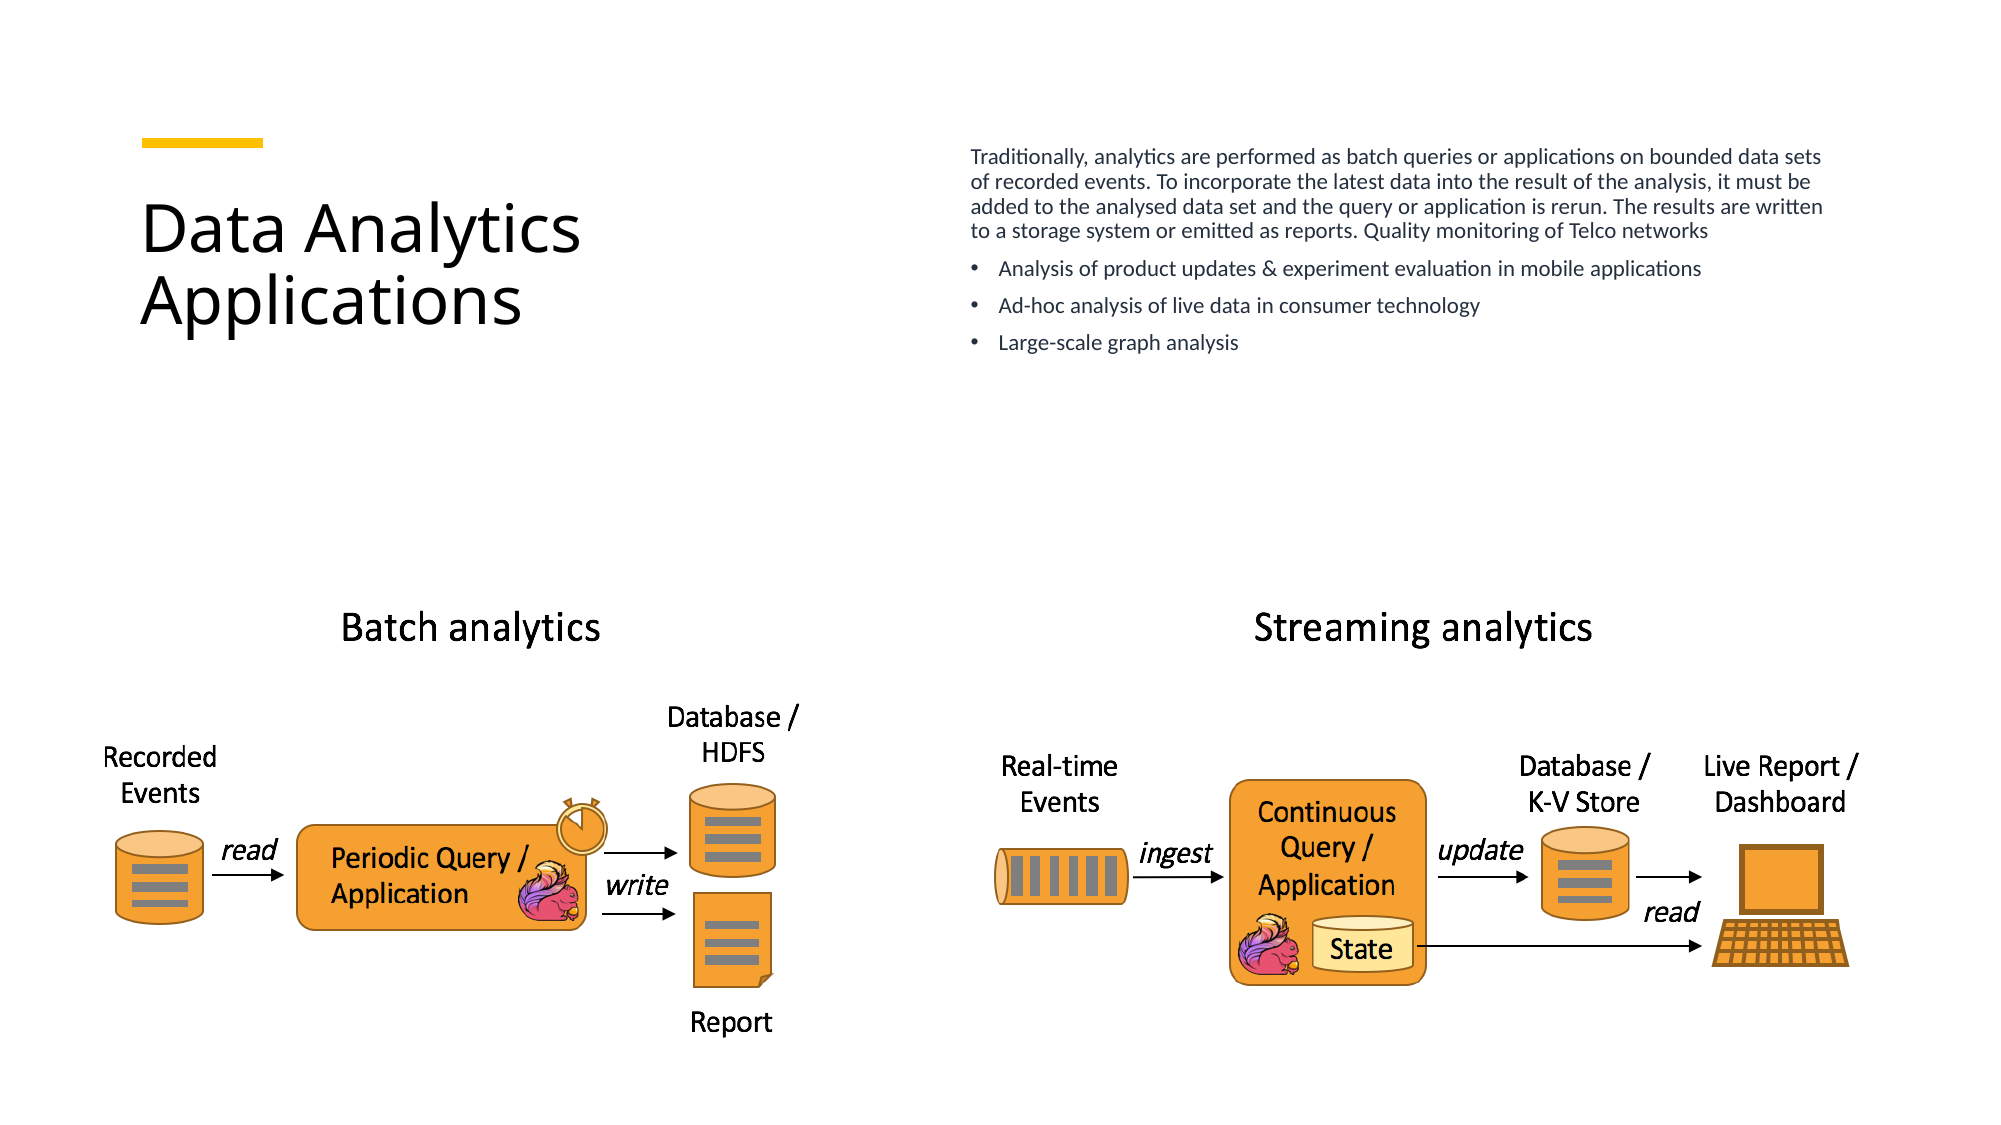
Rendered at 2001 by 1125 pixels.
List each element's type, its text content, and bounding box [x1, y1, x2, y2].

picture [78, 583, 1892, 1063]
title Data Analytics Applications [125, 187, 862, 424]
text_box Traditionally, analytics are performed as batch queries or applications on bounded data sets of recorded events. To incorporate the latest data into the result of the analysis, it must be added to the analysed data set and the query or application is rerun. The results are written to a storage system or emitted as reports. Quality monitoring of Telco networks Analysis of product updates & experiment evaluation in mobile applications Ad-hoc analysis of live data in consumer technology Large-scale graph analysis [955, 137, 1858, 444]
